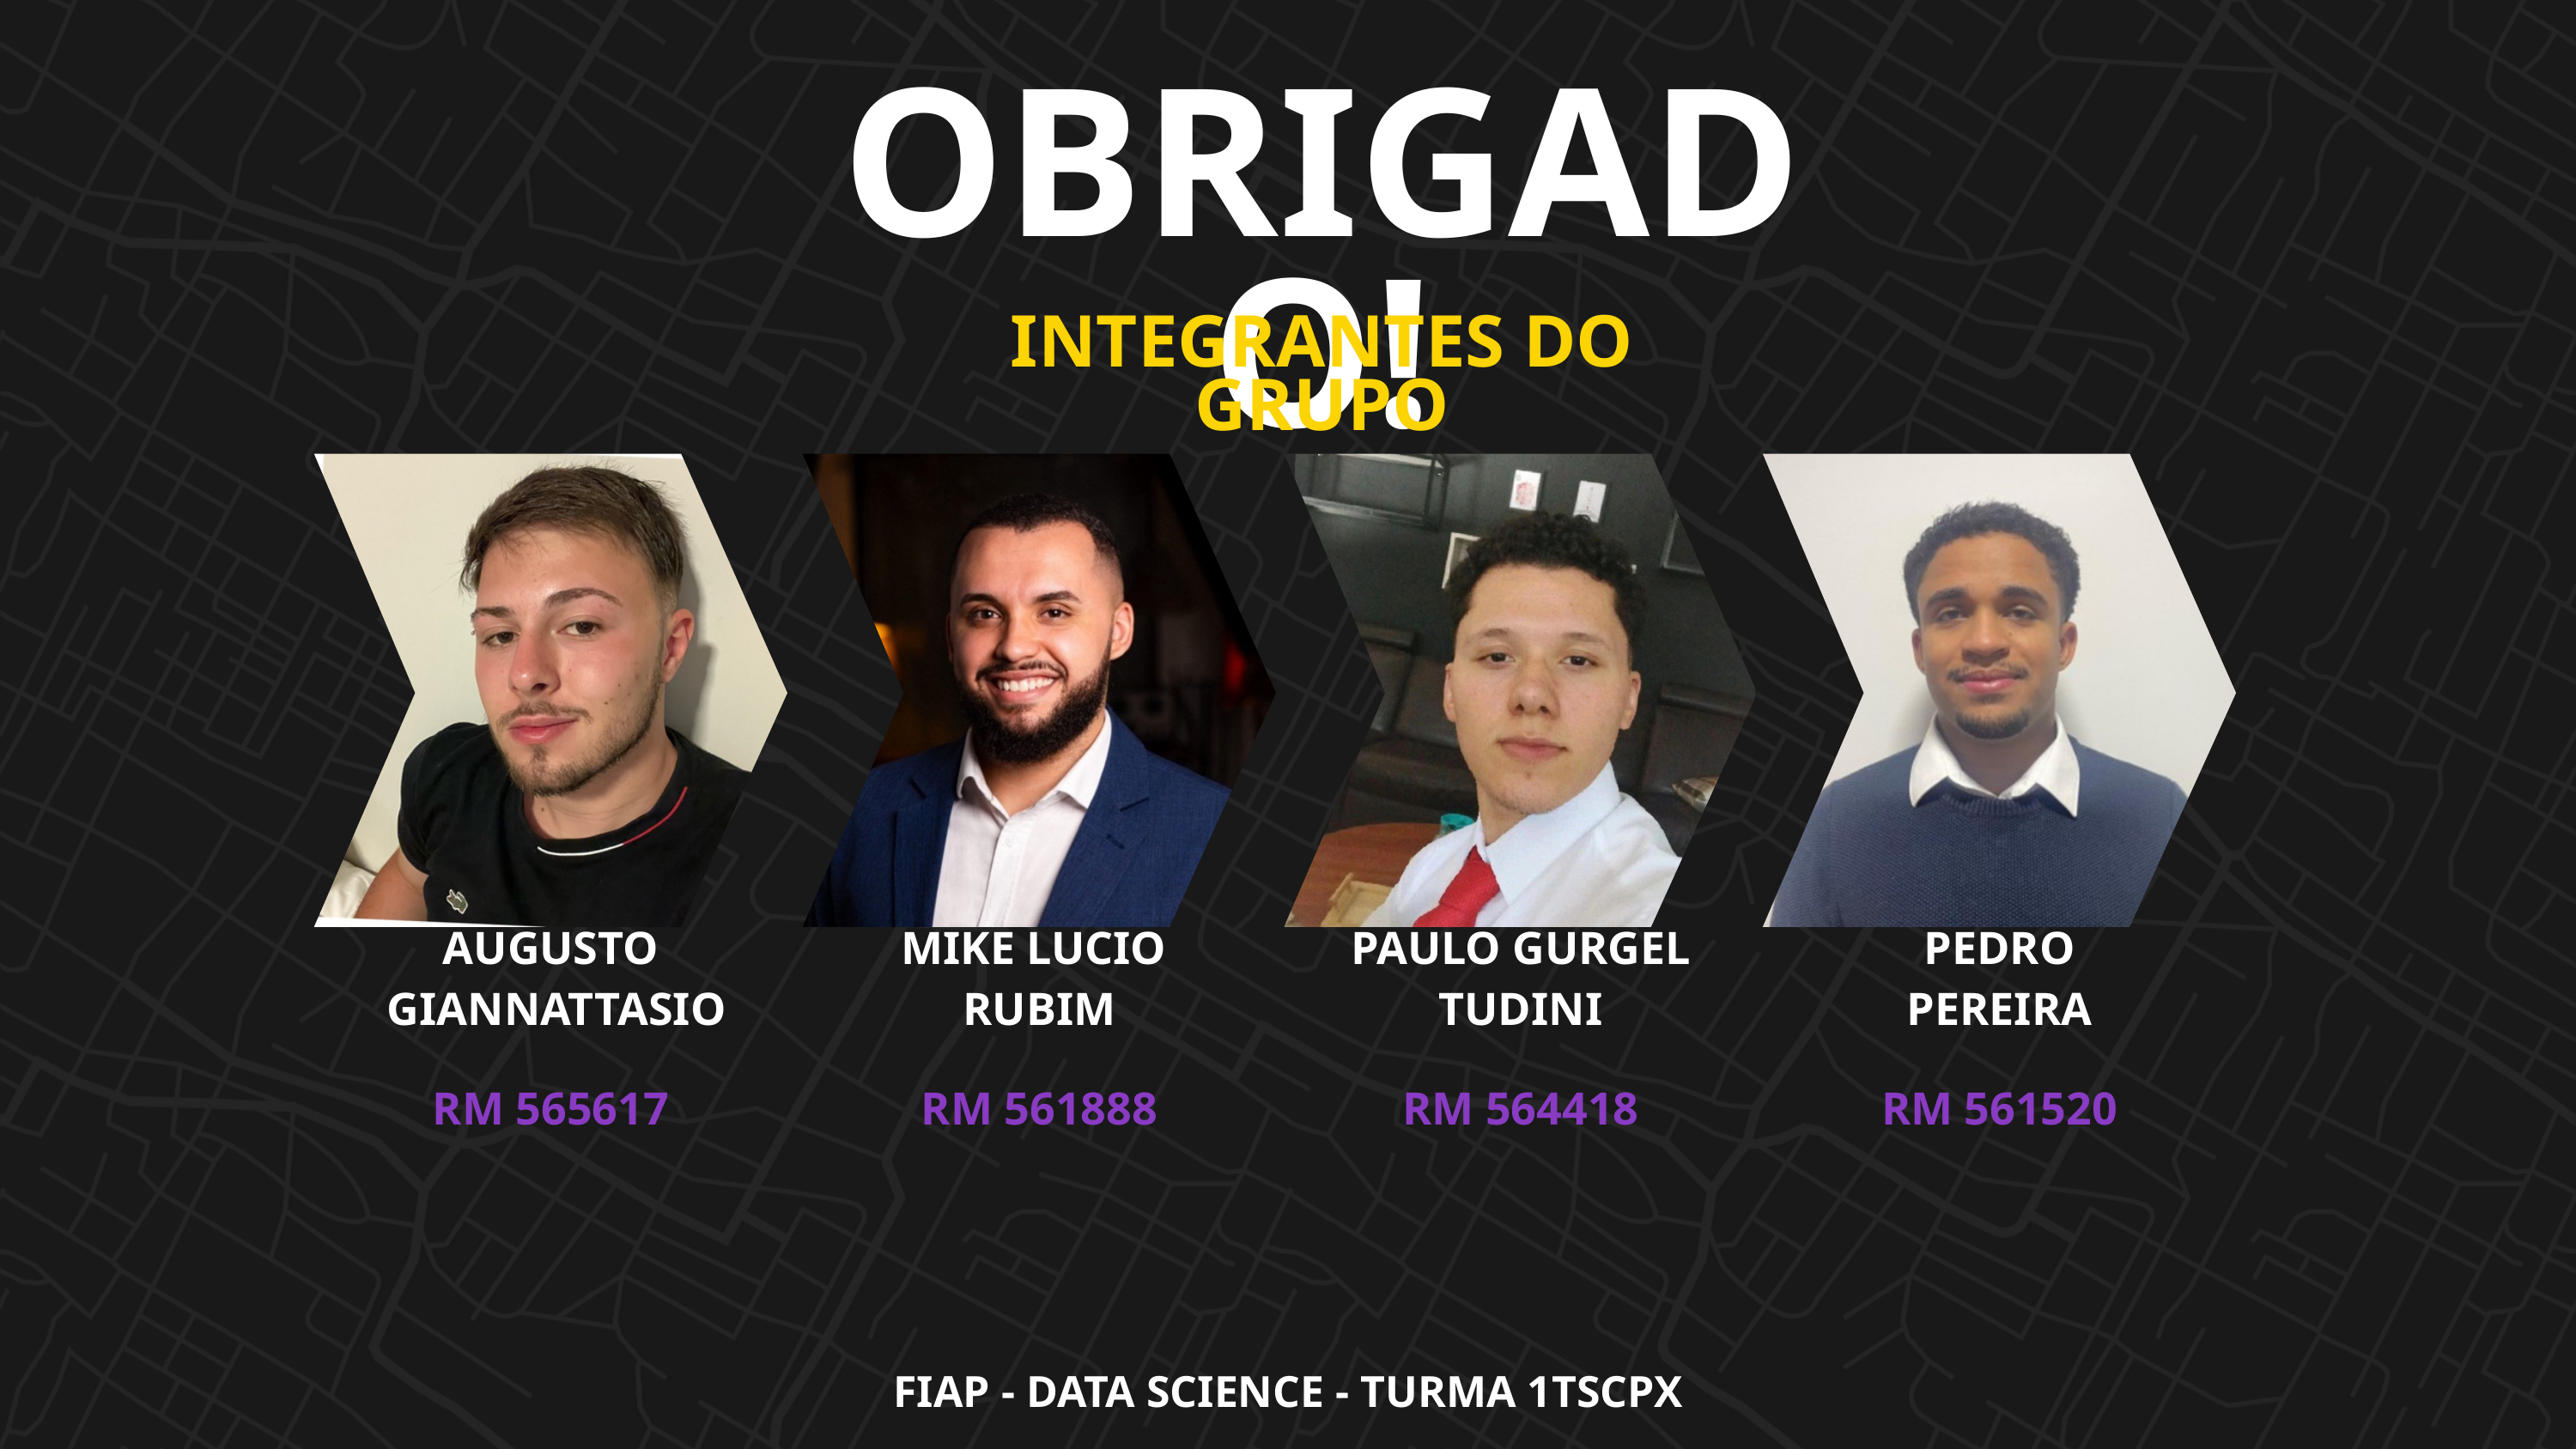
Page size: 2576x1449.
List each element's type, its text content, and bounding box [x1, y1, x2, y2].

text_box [1762, 453, 2237, 927]
text_box OBRIGADO! [834, 87, 1810, 455]
text_box [0, 0, 2576, 1449]
text_box RM 561520 [1710, 1072, 2289, 1134]
text_box RM 565617 [261, 1072, 750, 1134]
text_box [313, 453, 788, 927]
text_box RM 561888 [750, 1072, 1231, 1134]
text_box PEDRO PEREIRA [1710, 912, 2289, 1034]
text_box AUGUSTO GIANNATTASIO [261, 912, 750, 1034]
text_box INTEGRANTES DO GRUPO [959, 318, 1685, 446]
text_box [802, 453, 1277, 927]
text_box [1284, 453, 1758, 927]
text_box FIAP - DATA SCIENCE - TURMA 1TSCPX [67, 1352, 2509, 1416]
text_box RM 564418 [1231, 1072, 1710, 1134]
text_box PAULO GURGEL TUDINI [1231, 931, 1710, 1034]
text_box MIKE LUCIO RUBIM [750, 912, 1231, 1034]
